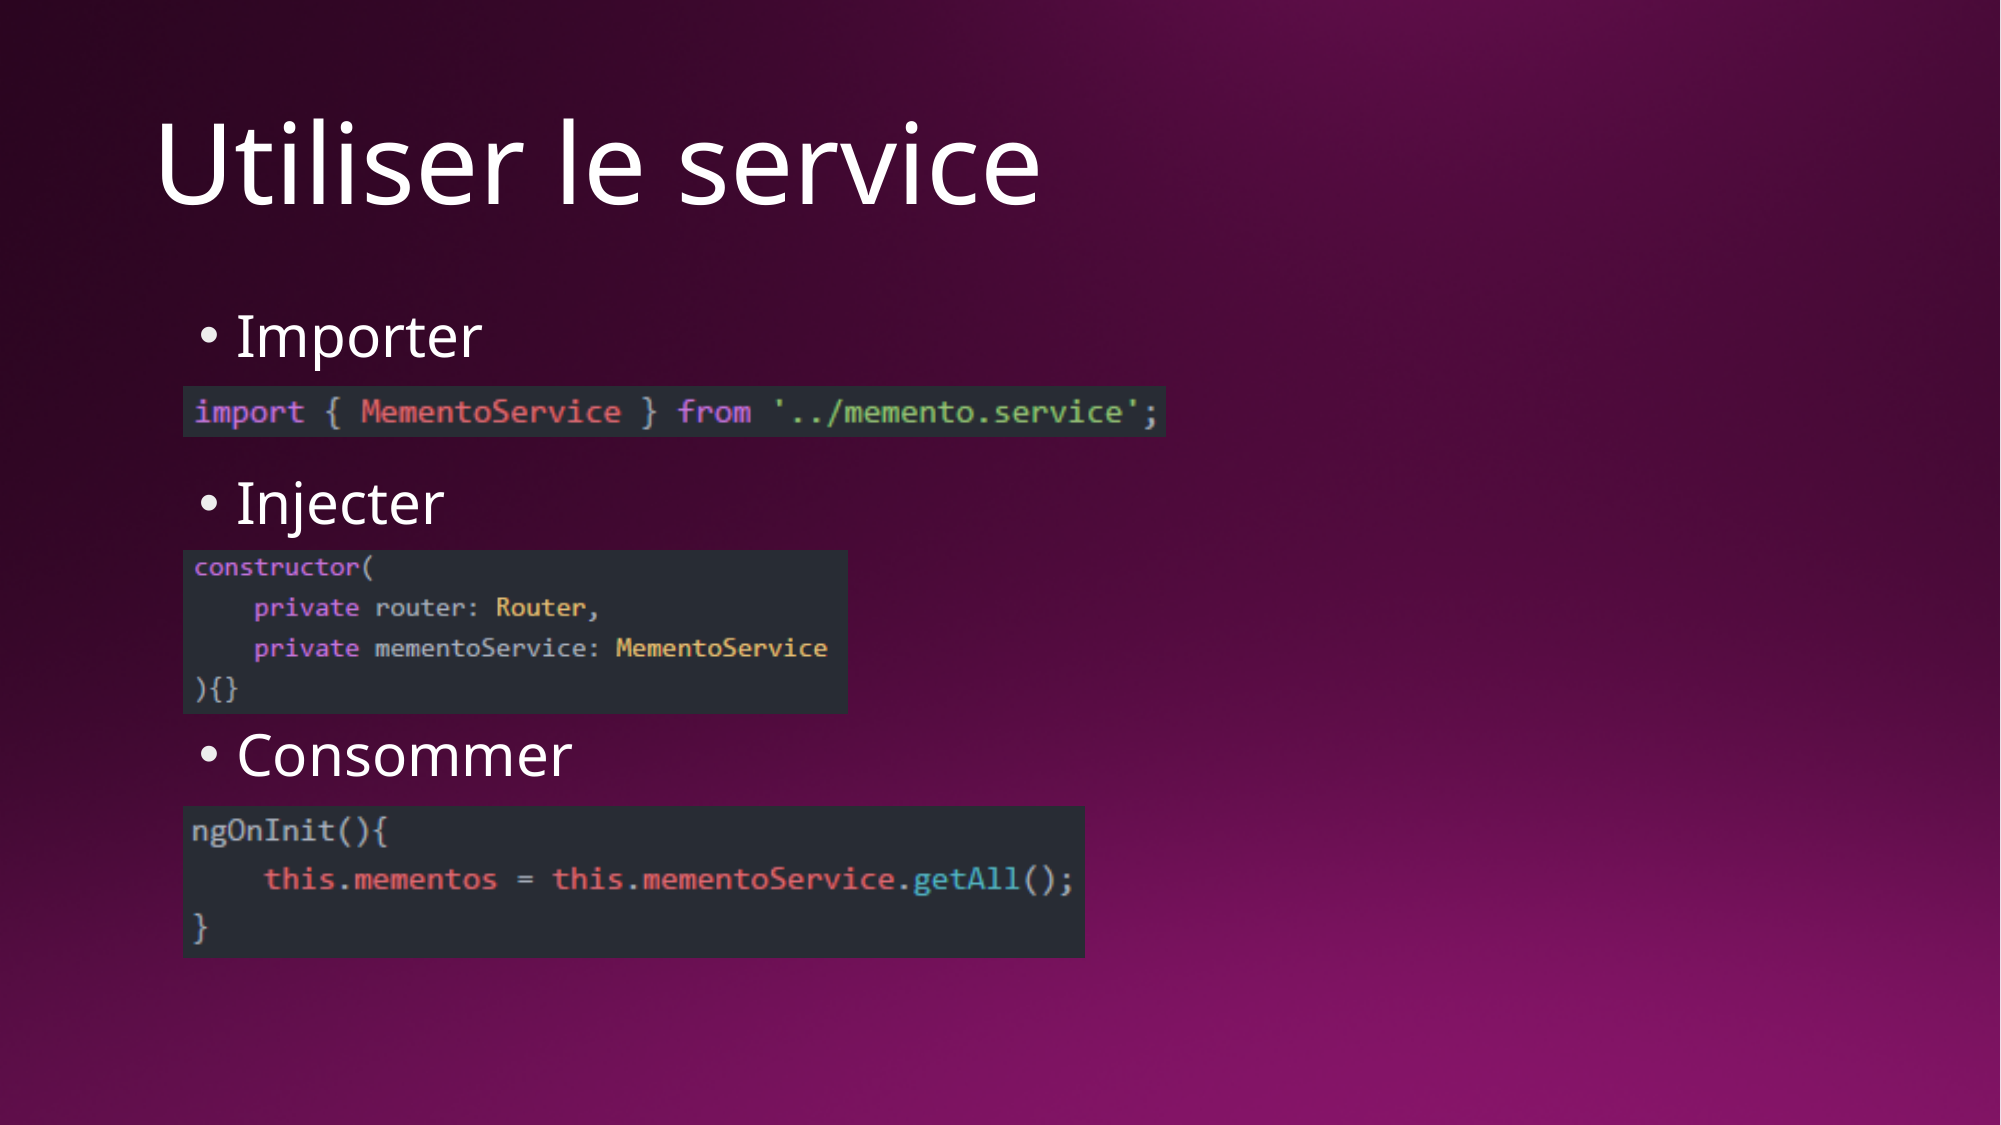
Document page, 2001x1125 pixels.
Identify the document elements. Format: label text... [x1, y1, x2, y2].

title Utiliser le service [137, 59, 1863, 278]
picture [0, 0, 2001, 1125]
list Importer Injecter Consommer [183, 299, 1863, 1014]
